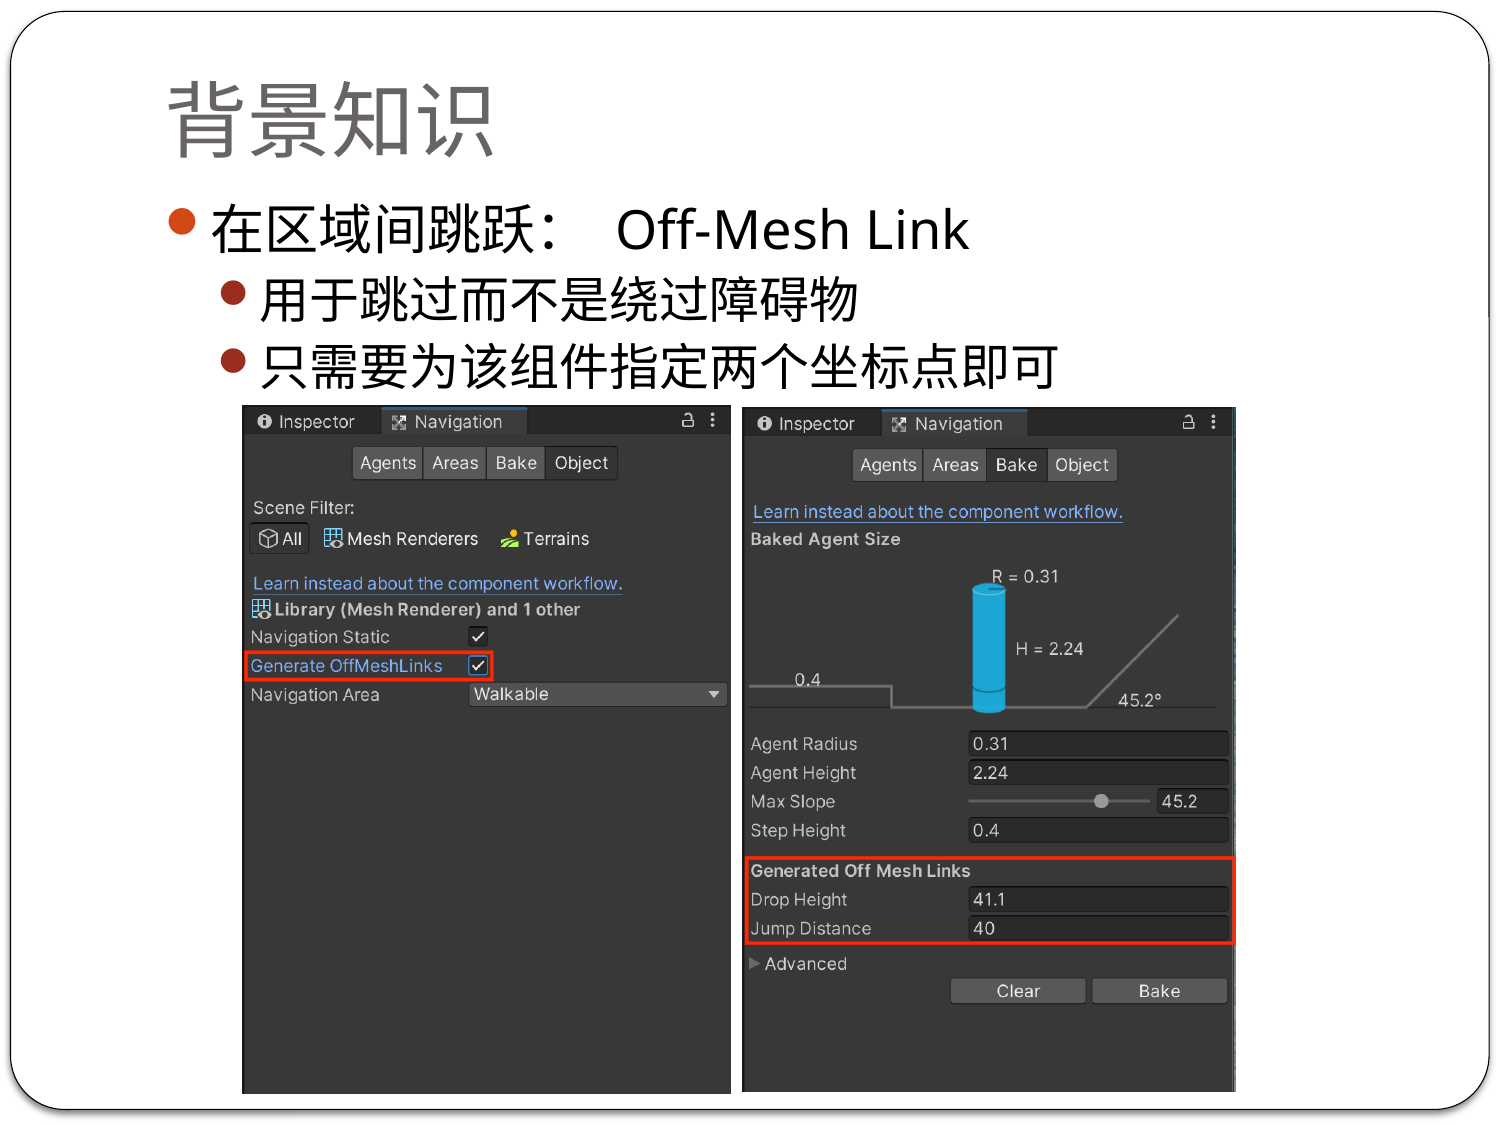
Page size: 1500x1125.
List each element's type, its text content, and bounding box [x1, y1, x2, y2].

picture [241, 405, 731, 1094]
list 在区域间跳跃： Off-Mesh Link 用于跳过而不是绕过障碍物 只需要为该组件指定两个坐标点即可 [150, 187, 1425, 938]
picture [741, 406, 1236, 1092]
title 背景知识 [150, 0, 1425, 183]
